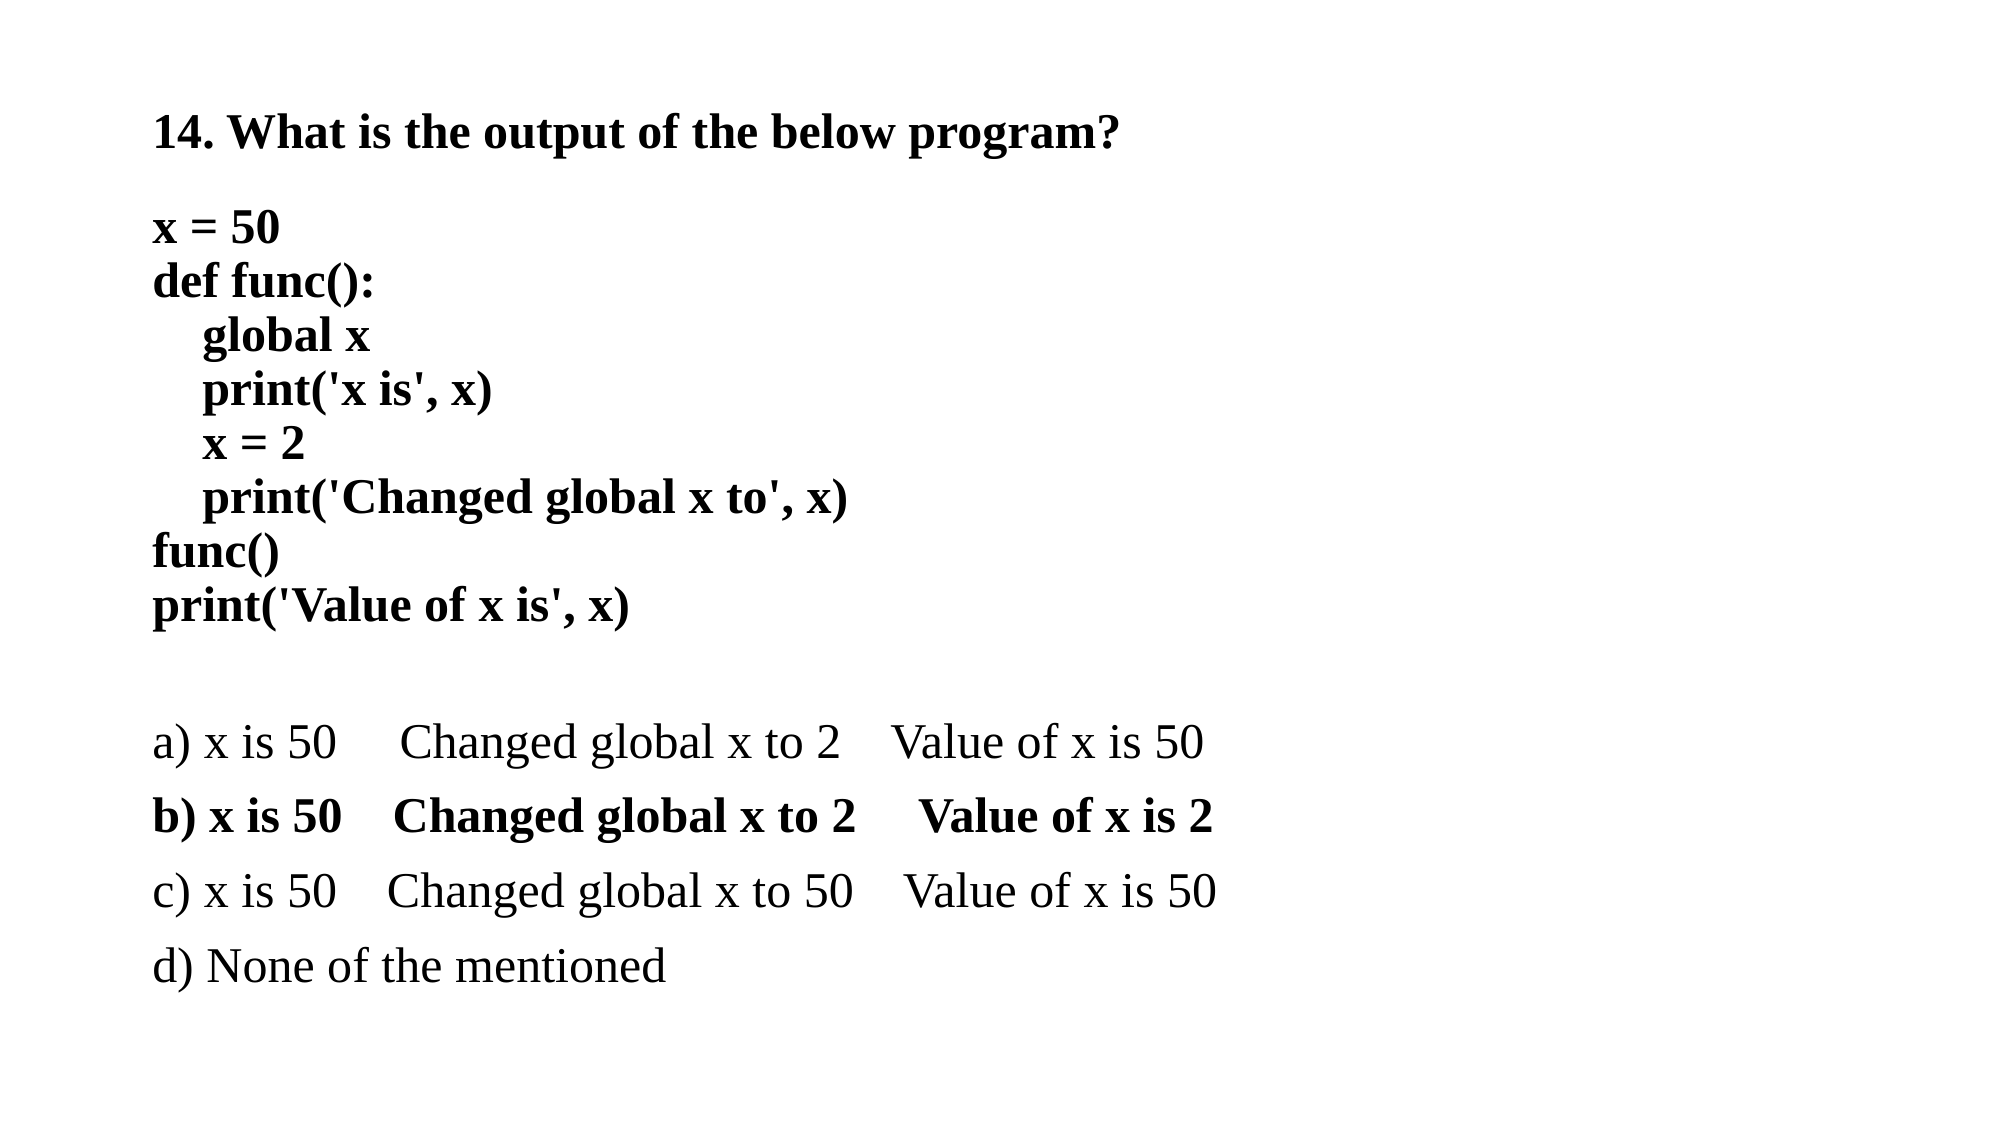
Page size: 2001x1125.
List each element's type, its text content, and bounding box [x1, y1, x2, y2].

text_box a) x is 50 Changed global x to 2 Value of x is 50 b) x is 50 Changed global x to 2 Value of x is 2 c) x is 50 Changed global x to 50 Value of x is 50 d) None of the mentioned [137, 707, 1863, 1014]
text_box 14. What is the output of the below program? x = 50 def func(): global x print('x is', x) x = 2 print('Changed global x to', x) func() print('Value of x is', x) [137, 59, 1863, 678]
